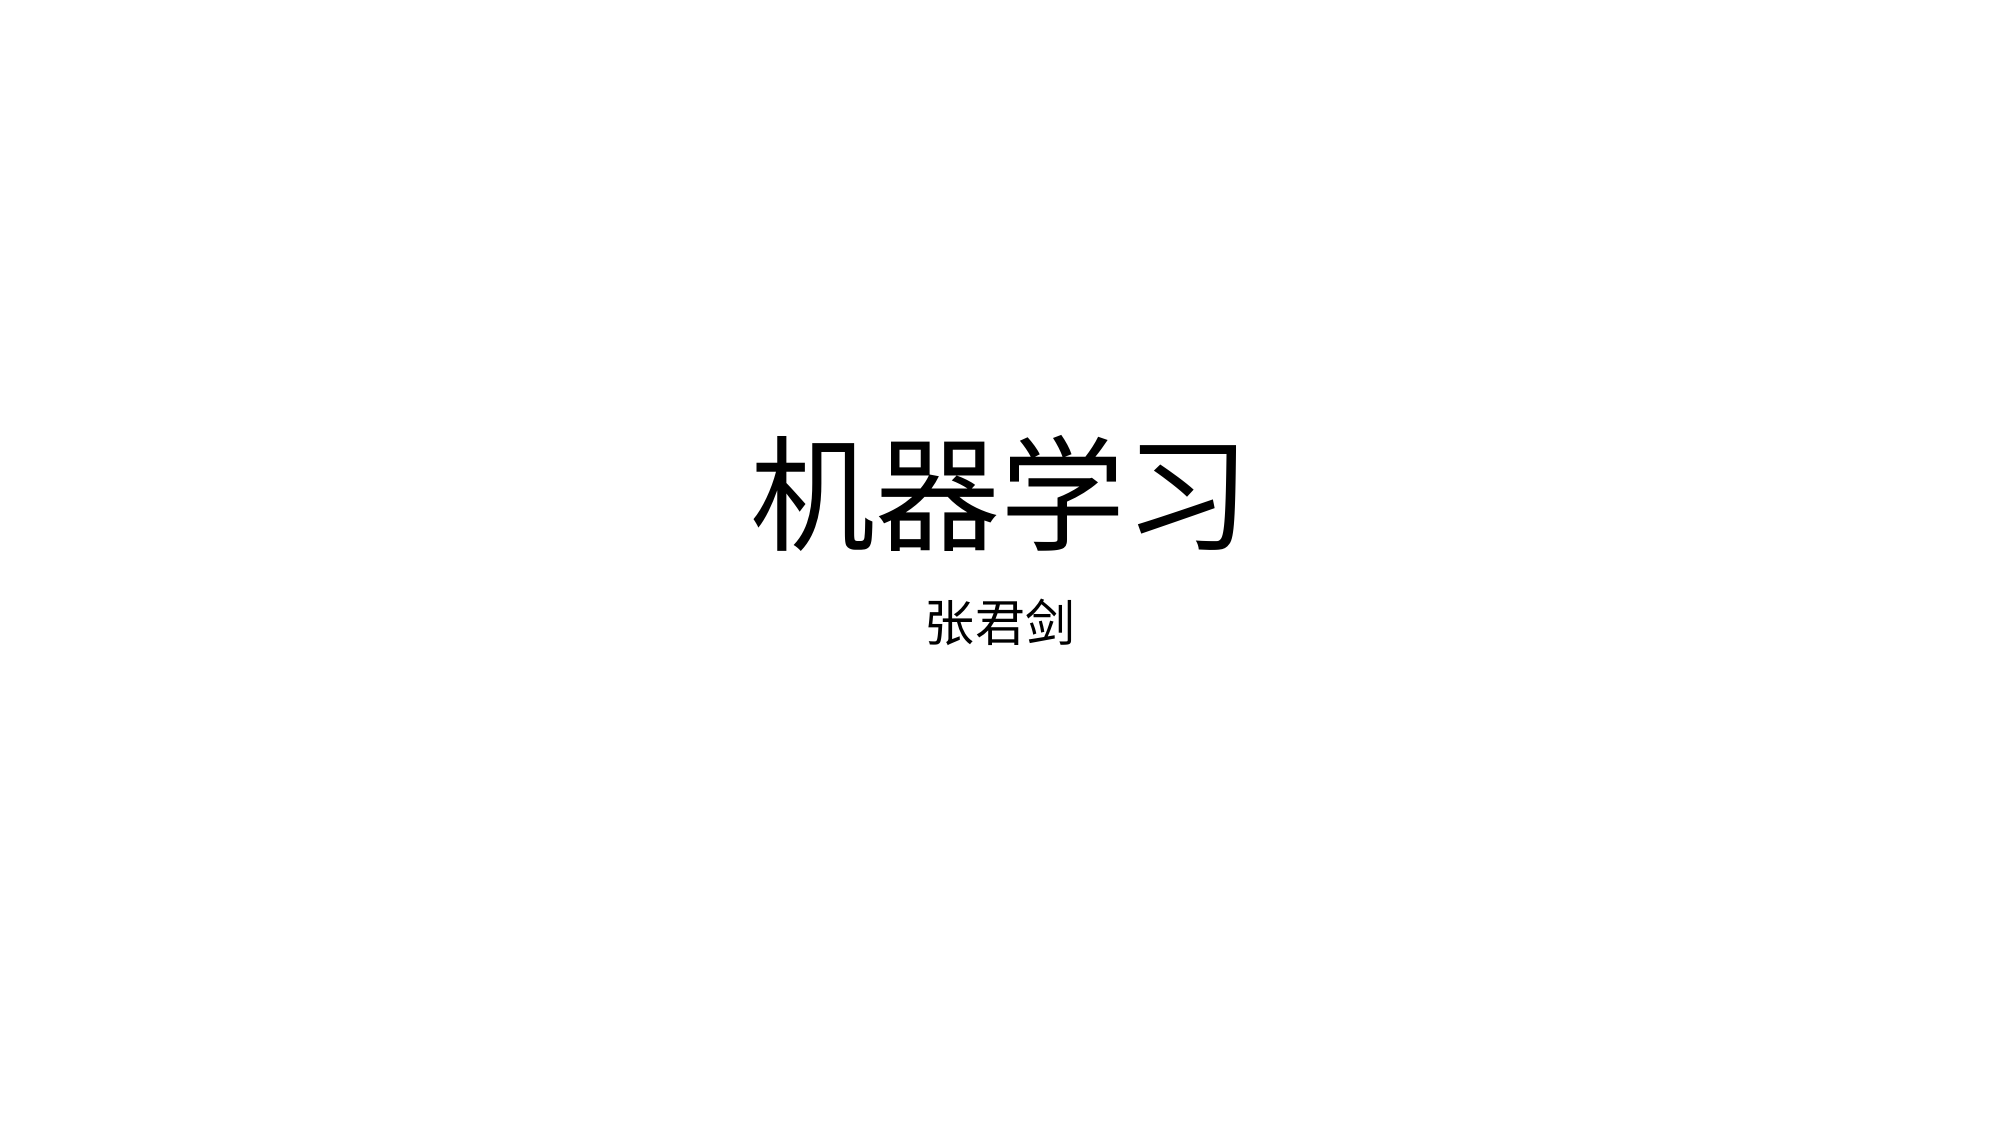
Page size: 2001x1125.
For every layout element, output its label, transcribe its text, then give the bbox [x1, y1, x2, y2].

title 机器学习 [249, 184, 1750, 576]
subtitle 张君剑 [249, 590, 1750, 863]
